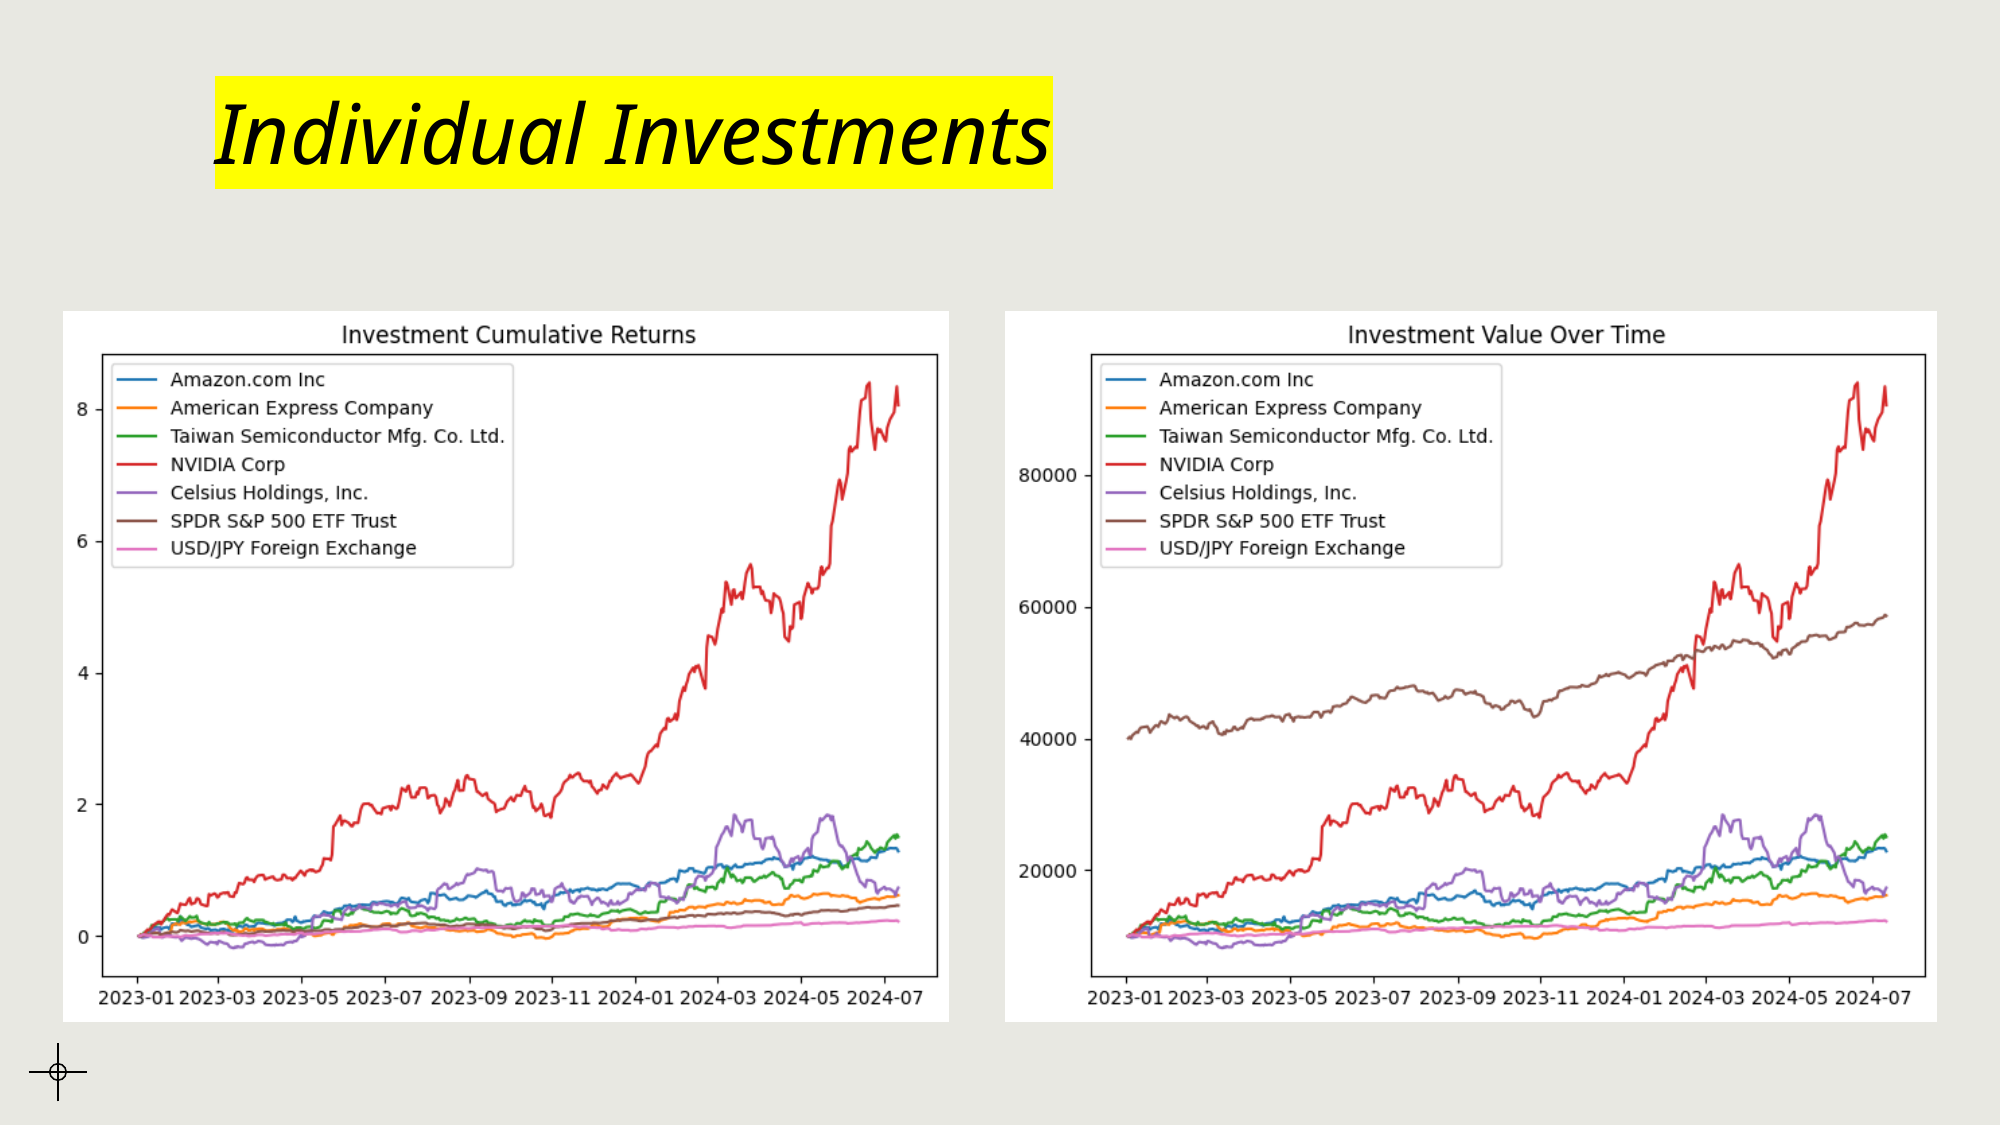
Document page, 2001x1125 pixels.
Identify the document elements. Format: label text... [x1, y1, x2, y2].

picture [63, 311, 949, 1022]
title Individual Investments [200, 59, 1758, 190]
picture [1004, 311, 1937, 1022]
